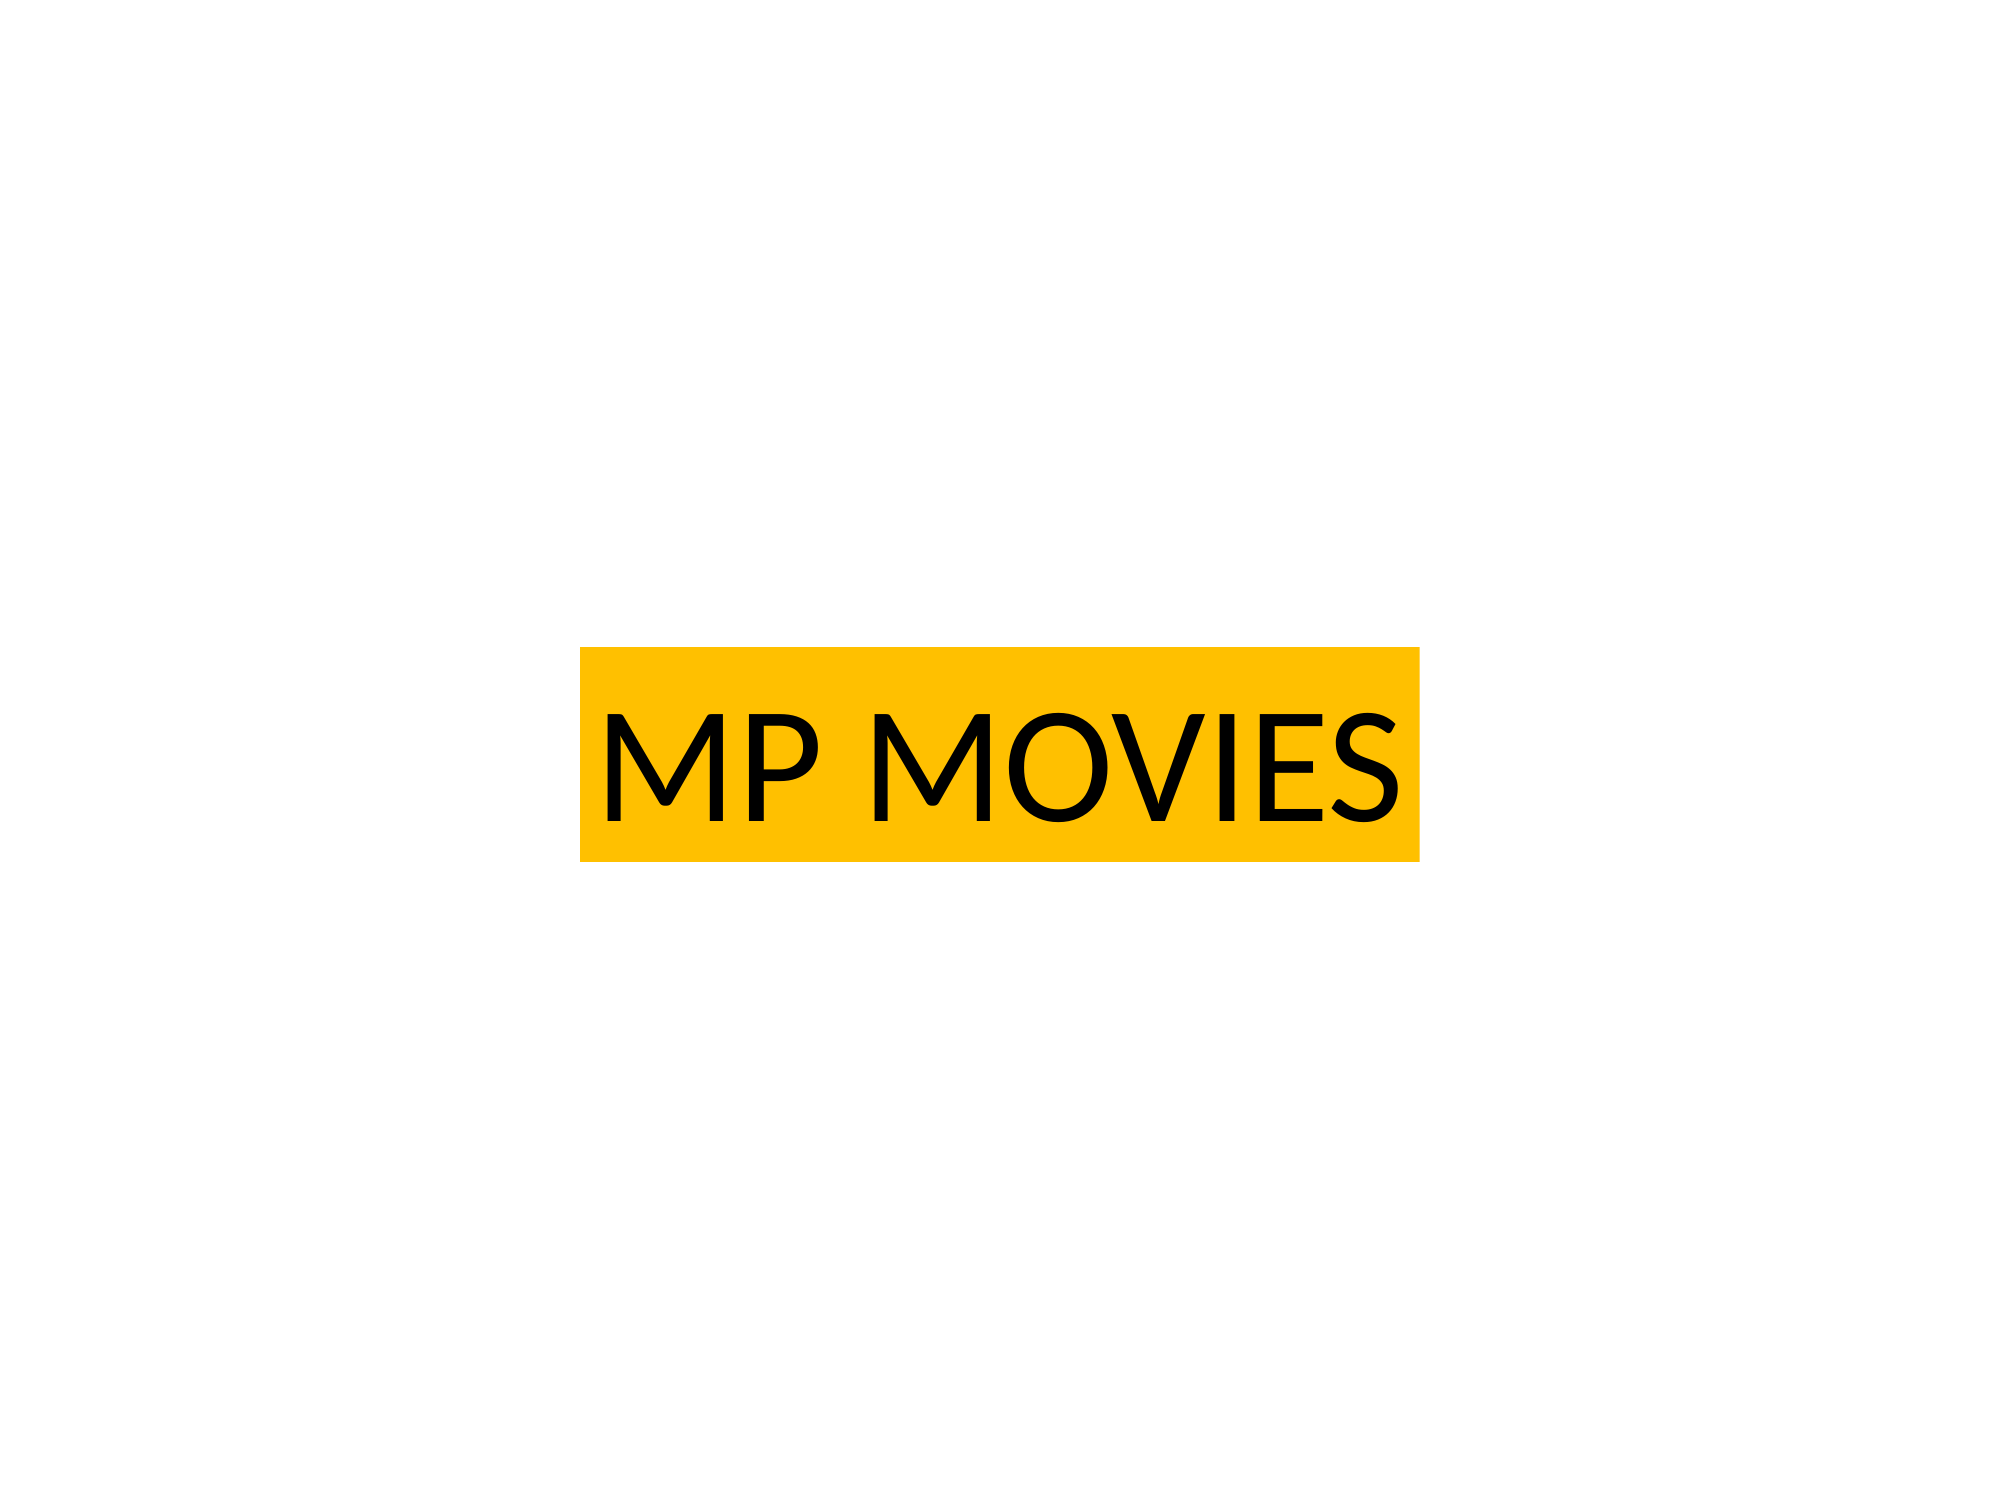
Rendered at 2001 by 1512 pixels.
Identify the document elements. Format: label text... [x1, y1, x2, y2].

text_box MP MOVIES [580, 647, 1420, 862]
